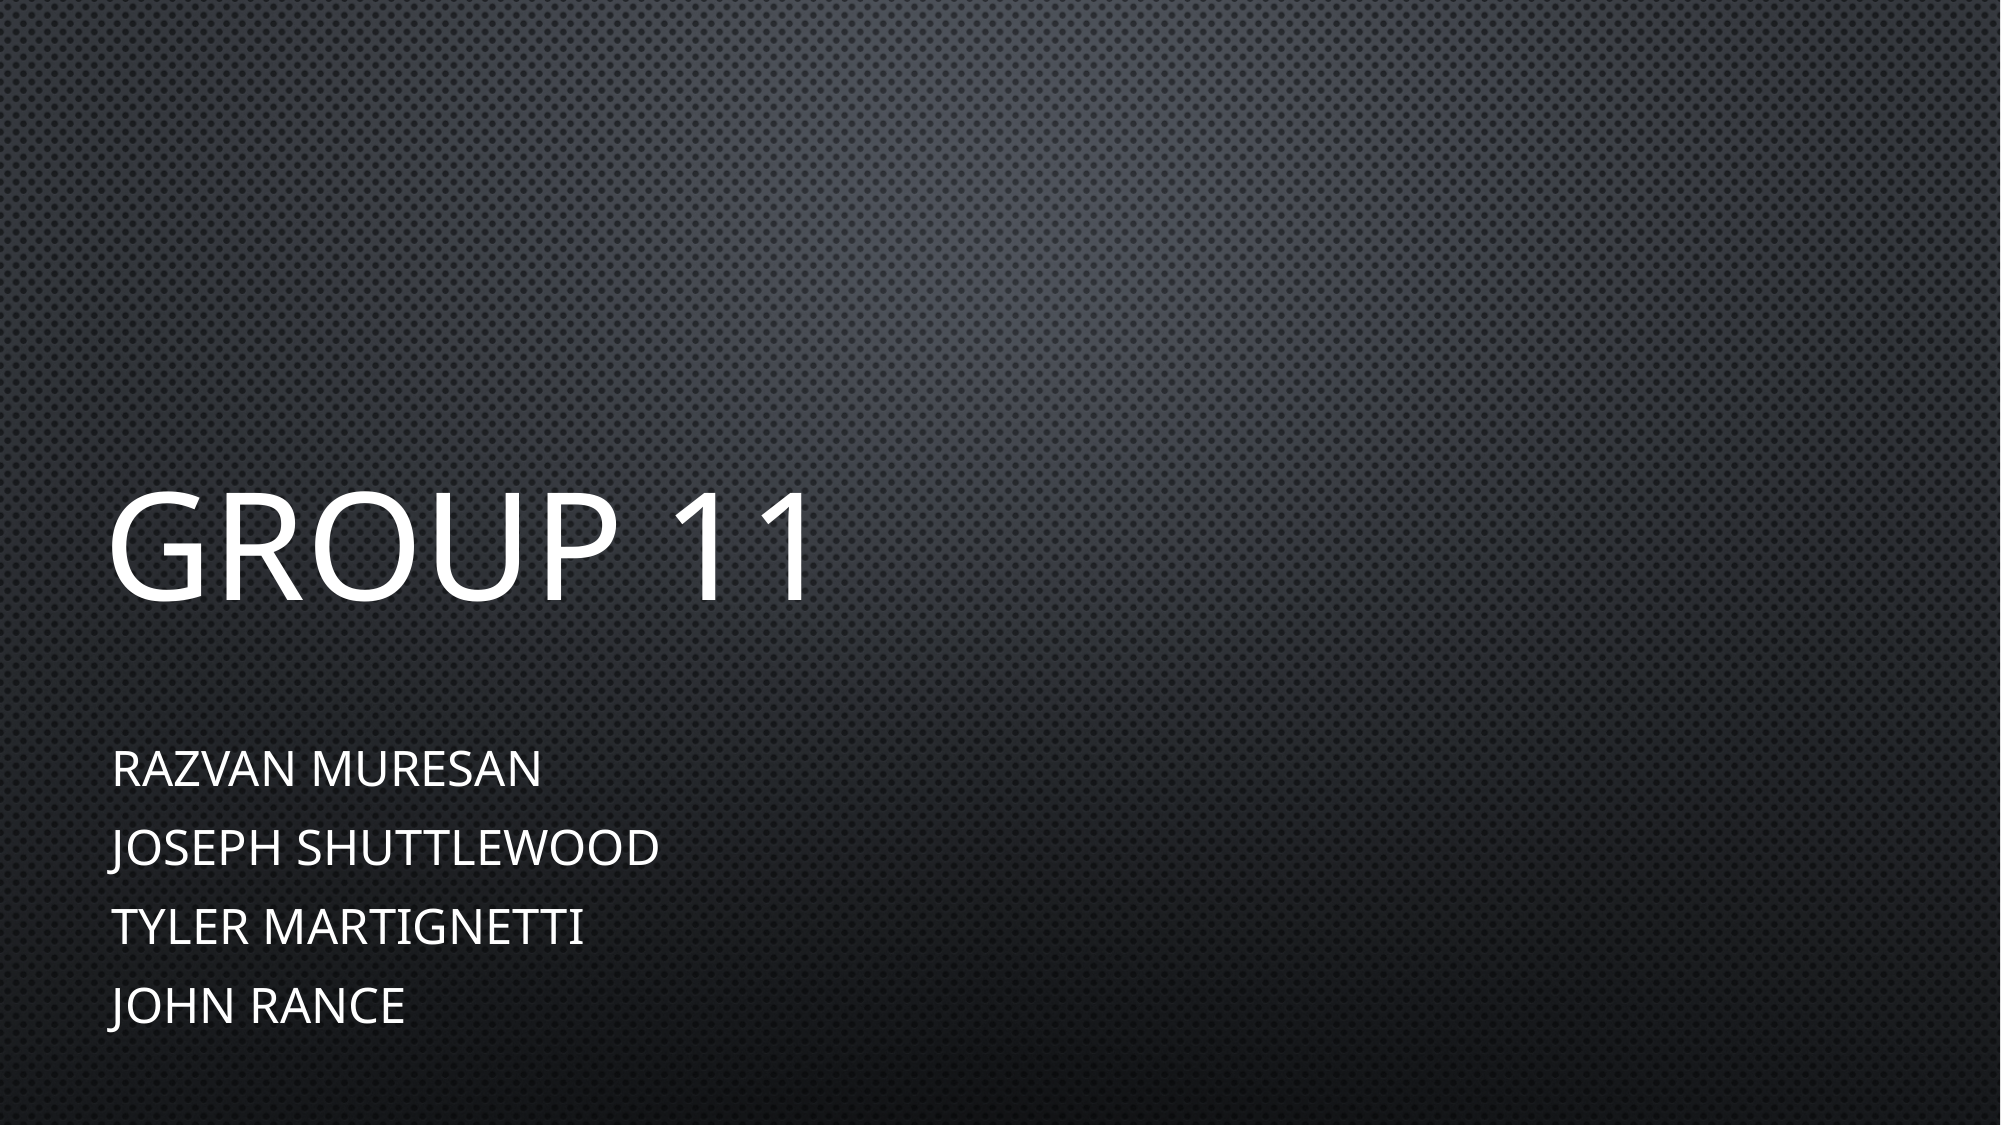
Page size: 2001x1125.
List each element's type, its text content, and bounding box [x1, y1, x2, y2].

title Group 11 [0, 112, 1181, 638]
subtitle razvan muresan joseph shuttlewood tyler martignetti john rance [96, 730, 1521, 1044]
